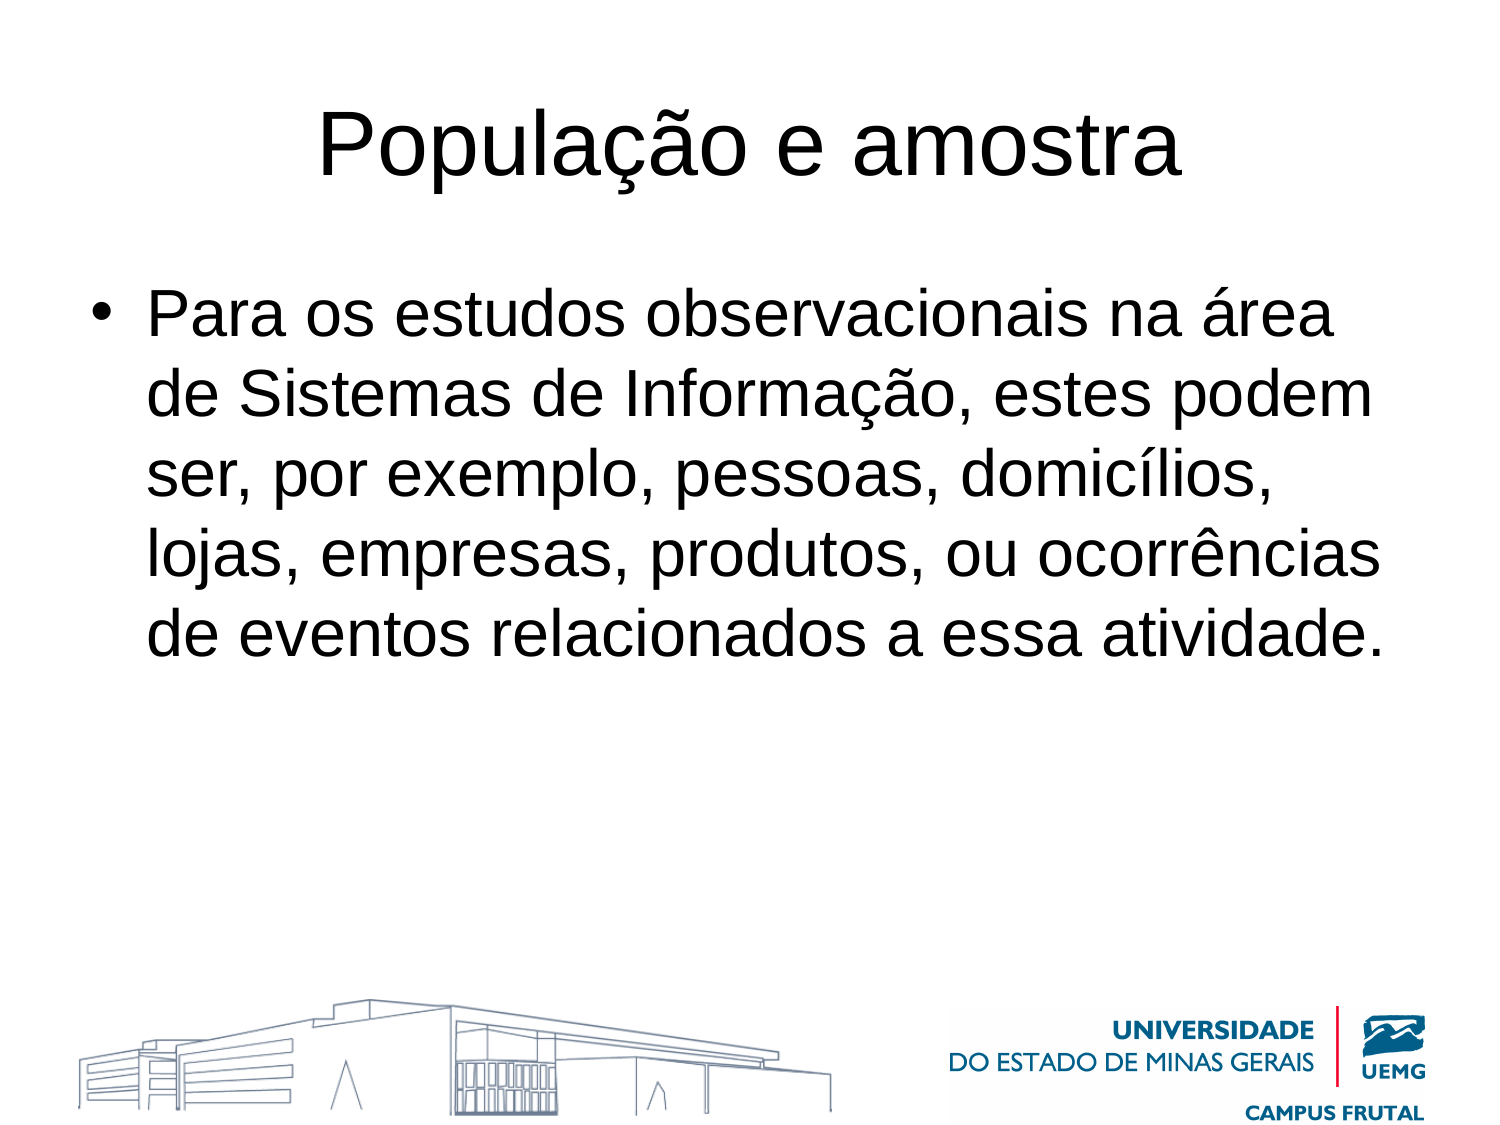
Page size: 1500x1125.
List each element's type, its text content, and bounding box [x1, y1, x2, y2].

picture [1391, 1028, 1410, 1038]
list Para os estudos observacionais na área de Sistemas de Informação, estes podem ser, por exemplo, pessoas, domicílios, lojas, empresas, produtos, ou ocorrências de eventos relacionados a essa atividade. [75, 262, 1425, 988]
picture [953, 1056, 963, 1068]
picture [1371, 1020, 1416, 1030]
picture [950, 1006, 1425, 1125]
picture [78, 999, 832, 1116]
title População e amostra [75, 45, 1425, 233]
picture [1415, 1067, 1425, 1075]
